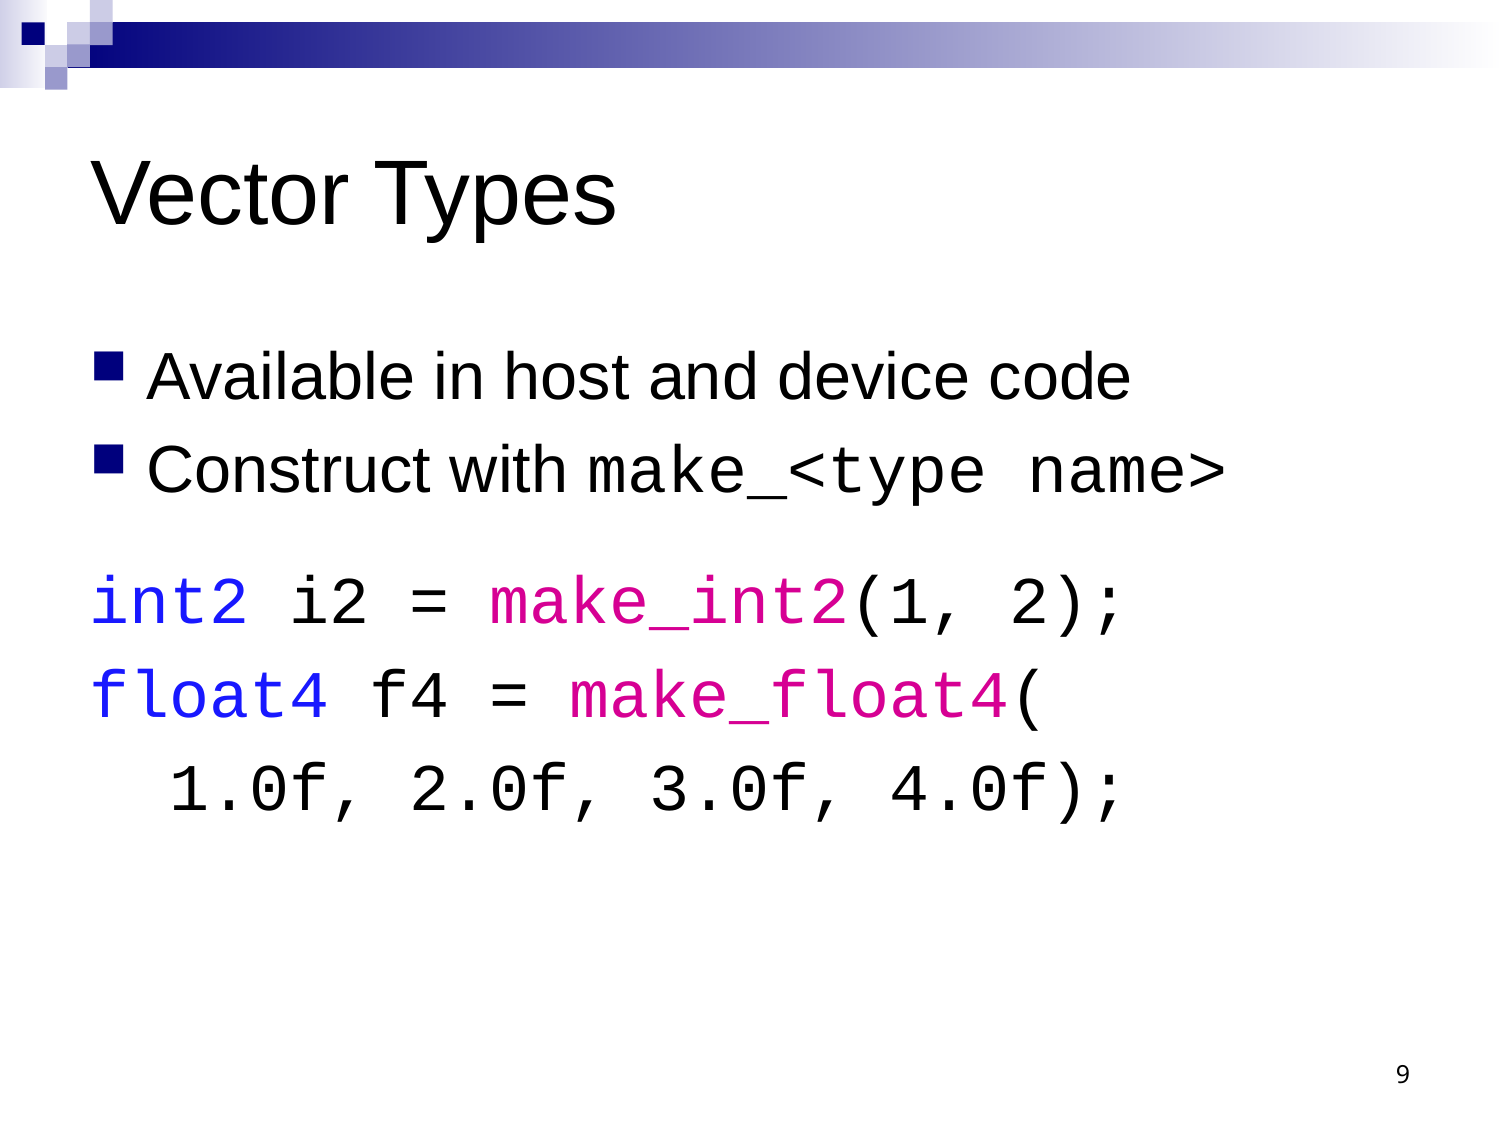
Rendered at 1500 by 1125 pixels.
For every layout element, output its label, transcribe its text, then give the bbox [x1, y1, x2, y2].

list Available in host and device code Construct with make_<type name> [75, 324, 1425, 549]
text_box int2 i2 = make_int2(1, 2); float4 f4 = make_float4( 1.0f, 2.0f, 3.0f, 4.0f); [74, 549, 1425, 863]
title Vector Types [75, 75, 1425, 300]
slide_number 9 [1074, 1024, 1426, 1101]
